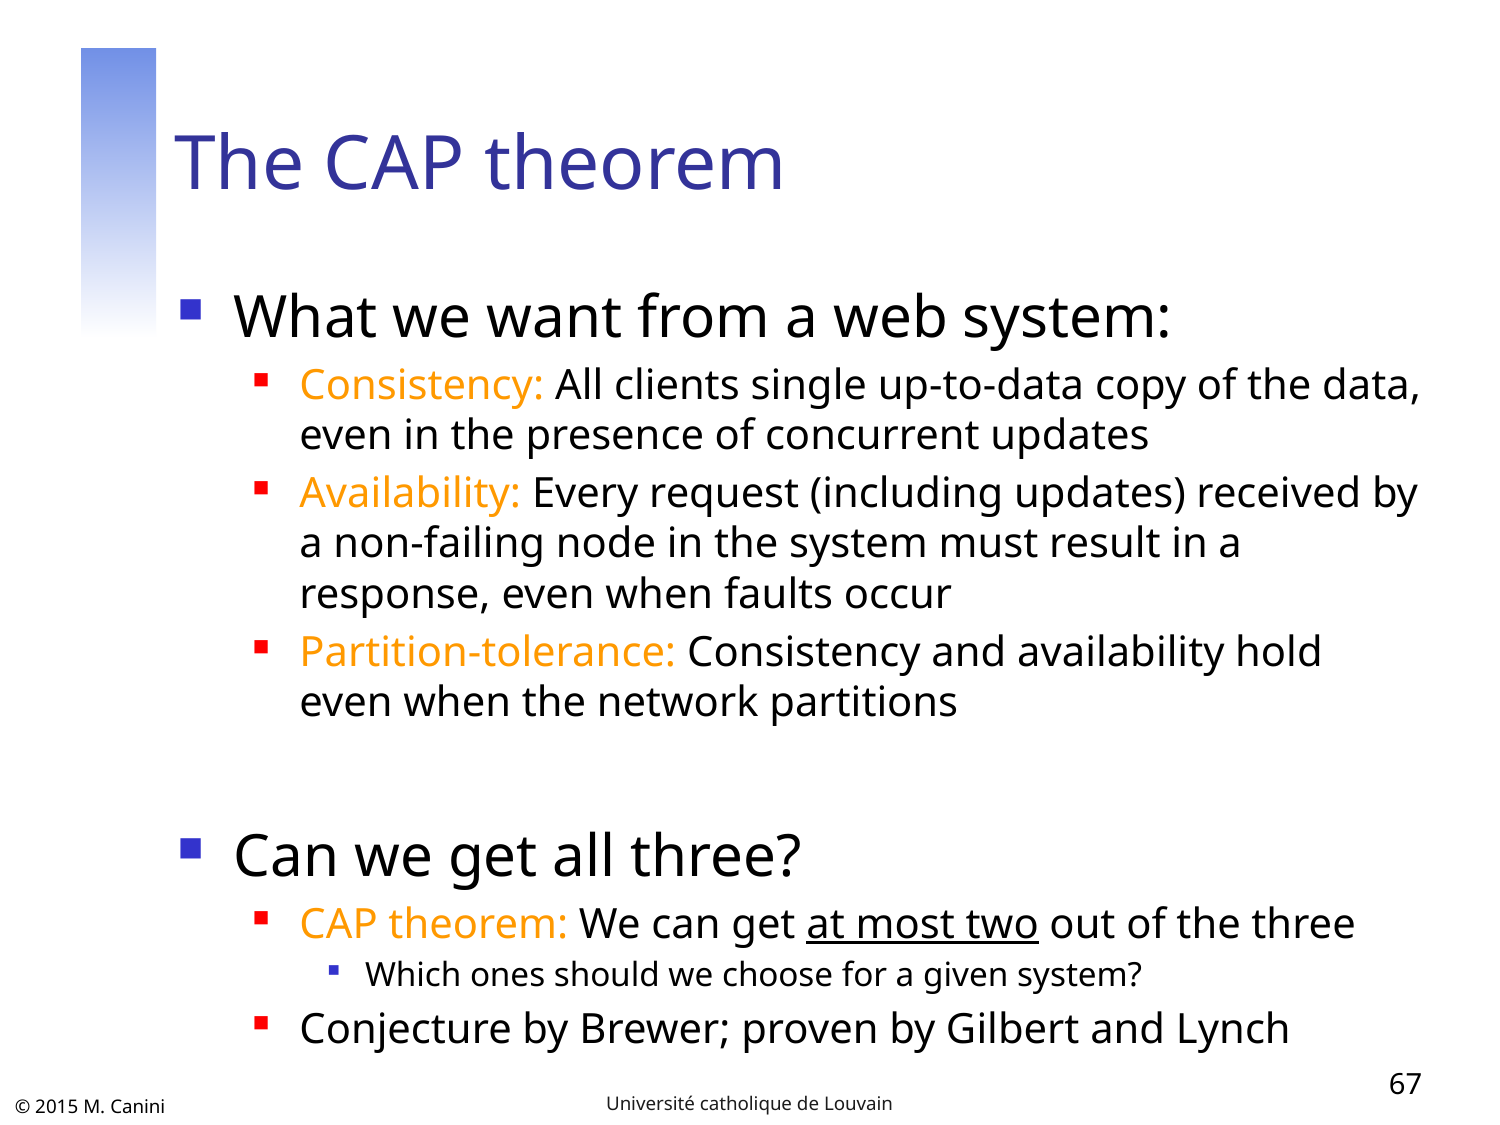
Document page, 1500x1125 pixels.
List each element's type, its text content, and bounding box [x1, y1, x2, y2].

list What we want from a web system: Consistency: All clients single up-to-data copy of the data, even in the presence of concurrent updates Availability: Every request (including updates) received by a non-failing node in the system must result in a response, even when faults occur Partition-tolerance: Consistency and availability hold even when the network partitions Can we get all three? CAP theorem: We can get at most two out of the three Which ones should we choose for a given system? Conjecture by Brewer; proven by Gilbert and Lynch [162, 271, 1438, 1016]
title The CAP theorem [158, 49, 1438, 213]
footer Université catholique de Louvain [512, 1083, 987, 1125]
slide_number 67 [1124, 1037, 1438, 1113]
